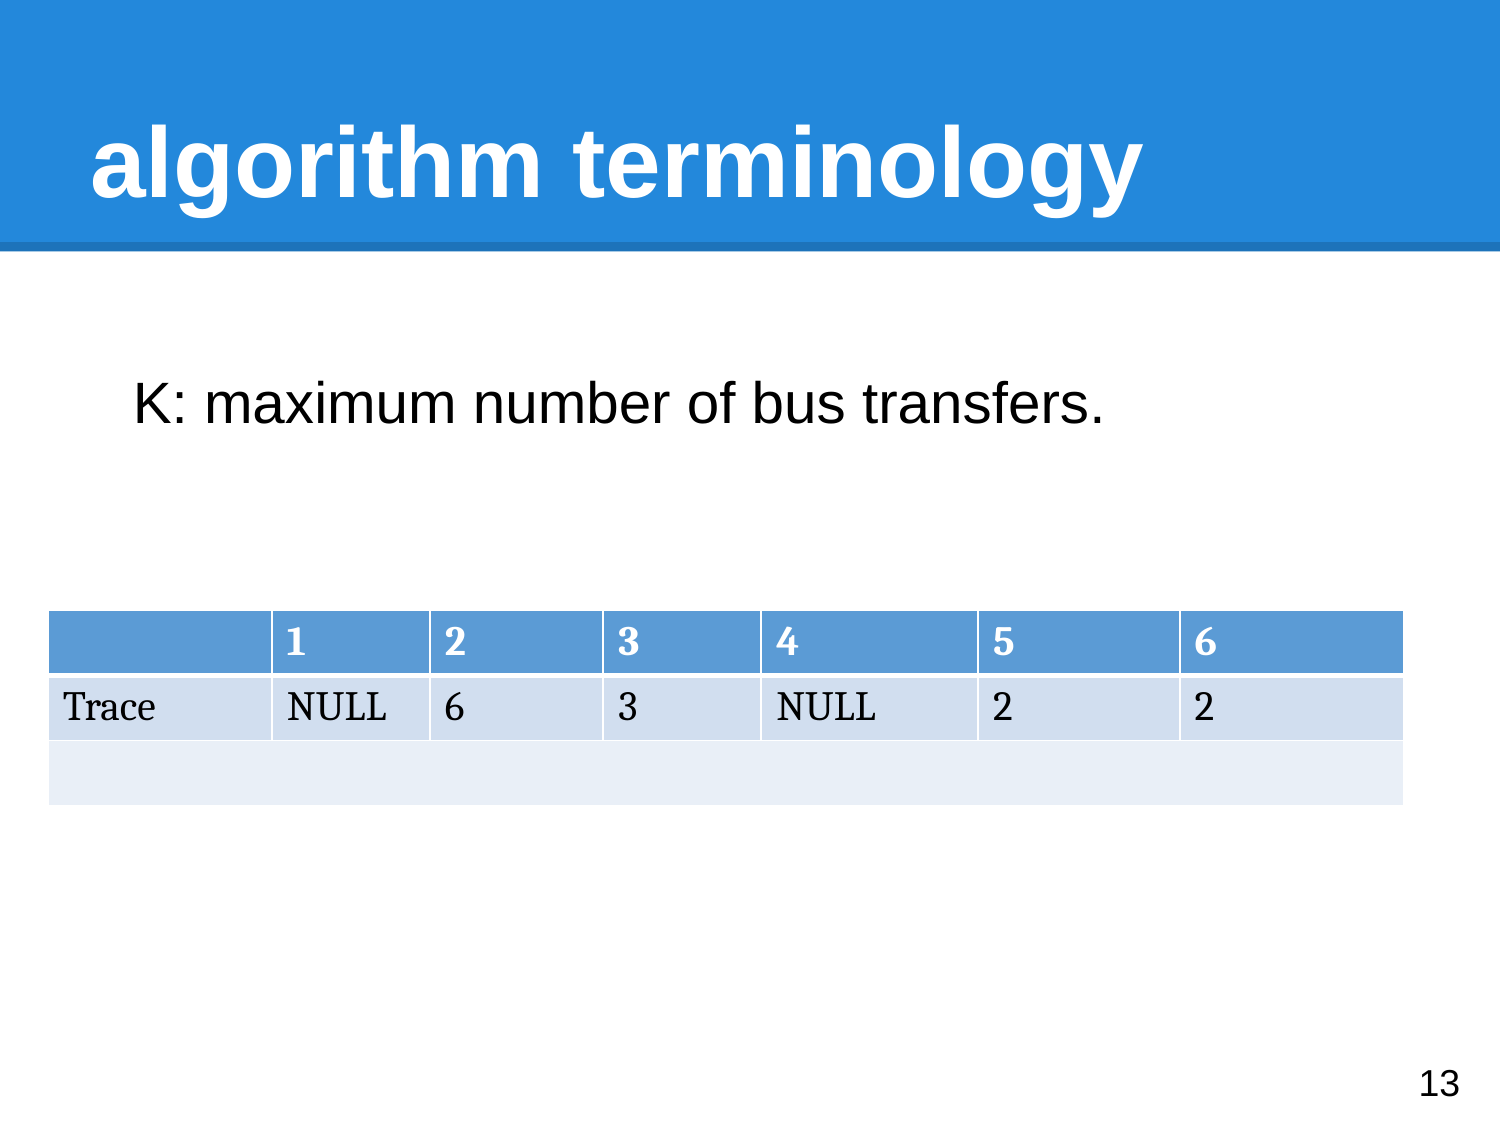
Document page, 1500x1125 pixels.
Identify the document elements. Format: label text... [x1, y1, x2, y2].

table_cell 2 [979, 678, 1179, 740]
text_box K: maximum number of bus transfers. [118, 357, 1122, 443]
table_header [49, 611, 271, 673]
table_cell 3 [604, 678, 760, 740]
table_header 6 [1181, 611, 1403, 673]
table_header 2 [431, 611, 602, 673]
slide_number 13 [1403, 1038, 1494, 1125]
table_cell [49, 741, 1403, 805]
table_cell 6 [431, 678, 602, 740]
table_cell Trace [49, 678, 271, 740]
title algorithm terminology [75, 45, 1425, 233]
table_header 4 [762, 611, 977, 673]
table_header 5 [979, 611, 1179, 673]
table_header 3 [604, 611, 760, 673]
table_cell NULL [273, 678, 429, 740]
table_cell NULL [762, 678, 977, 740]
table_header 1 [273, 611, 429, 673]
table_cell 2 [1181, 678, 1403, 740]
